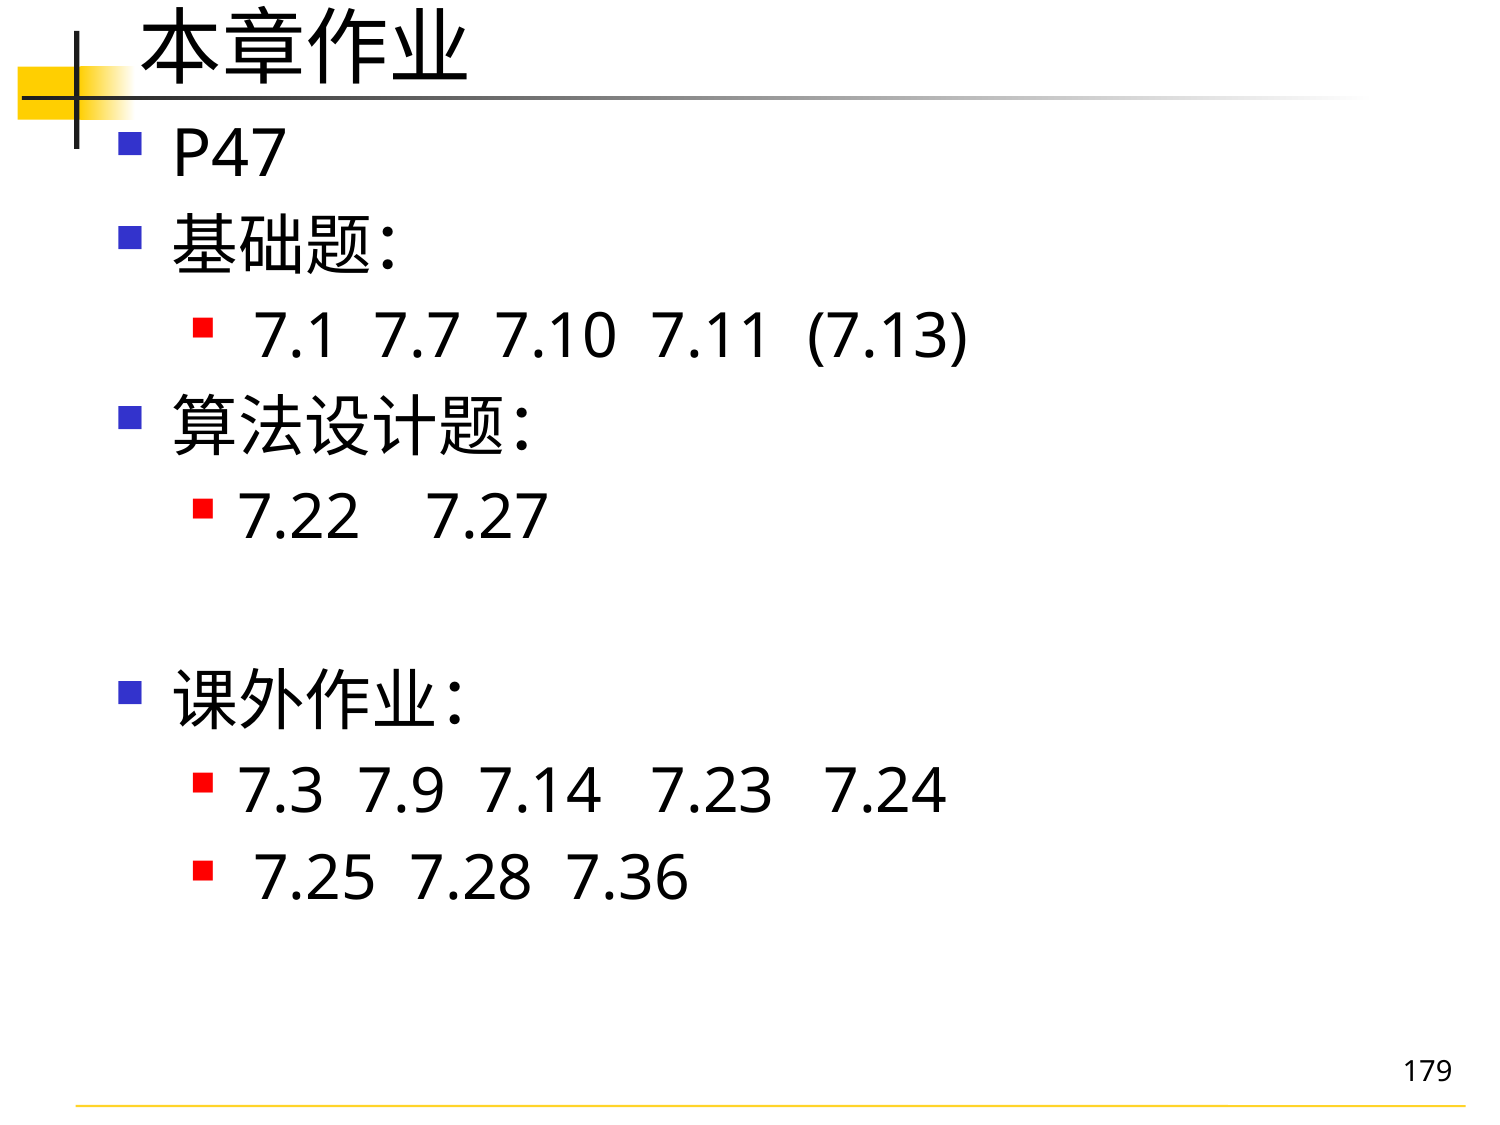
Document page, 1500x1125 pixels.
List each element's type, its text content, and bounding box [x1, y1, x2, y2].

slide_number 179 [1155, 1024, 1468, 1100]
title 本章作业 [123, 19, 1403, 102]
list P47 基础题： 7.1 7.7 7.10 7.11 (7.13) 算法设计题： 7.22 7.27 课外作业： 7.3 7.9 7.14 7.23 7.24 7.25 7.28 7.36 [100, 101, 1376, 1000]
